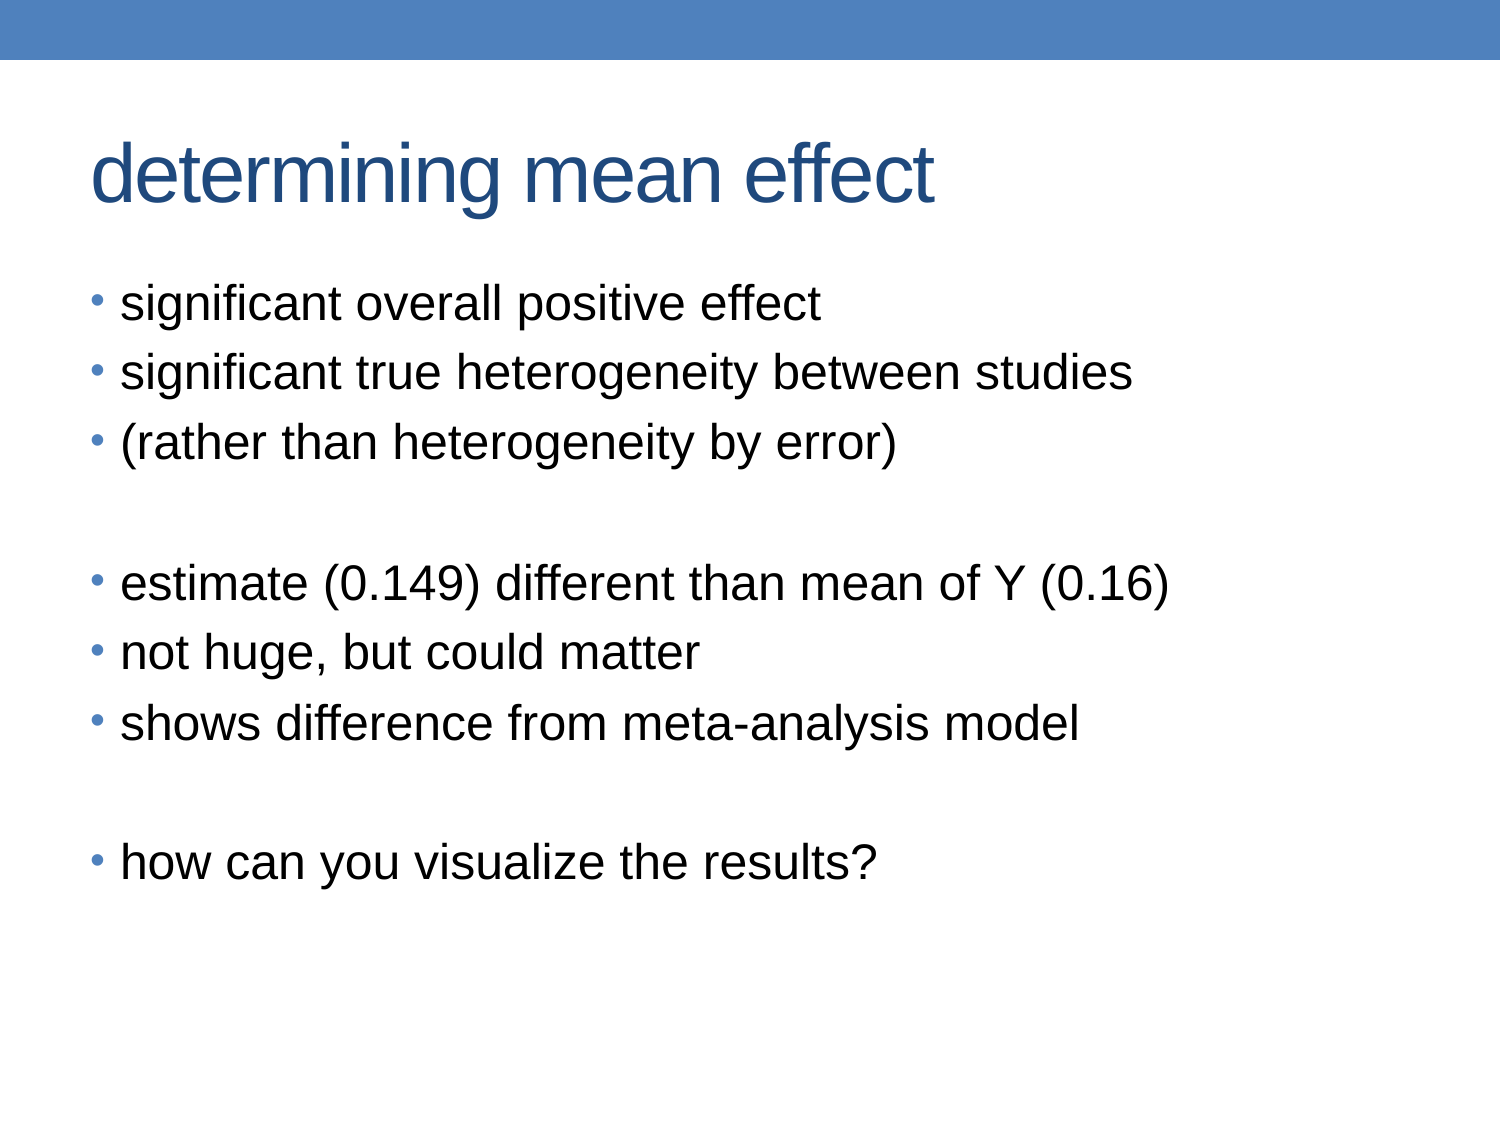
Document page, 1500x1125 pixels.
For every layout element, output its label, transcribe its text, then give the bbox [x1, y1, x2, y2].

list significant overall positive effect significant true heterogeneity between studies (rather than heterogeneity by error) estimate (0.149) different than mean of Y (0.16) not huge, but could matter shows difference from meta-analysis model how can you visualize the results? [75, 262, 1425, 1063]
title determining mean effect [75, 87, 1425, 250]
